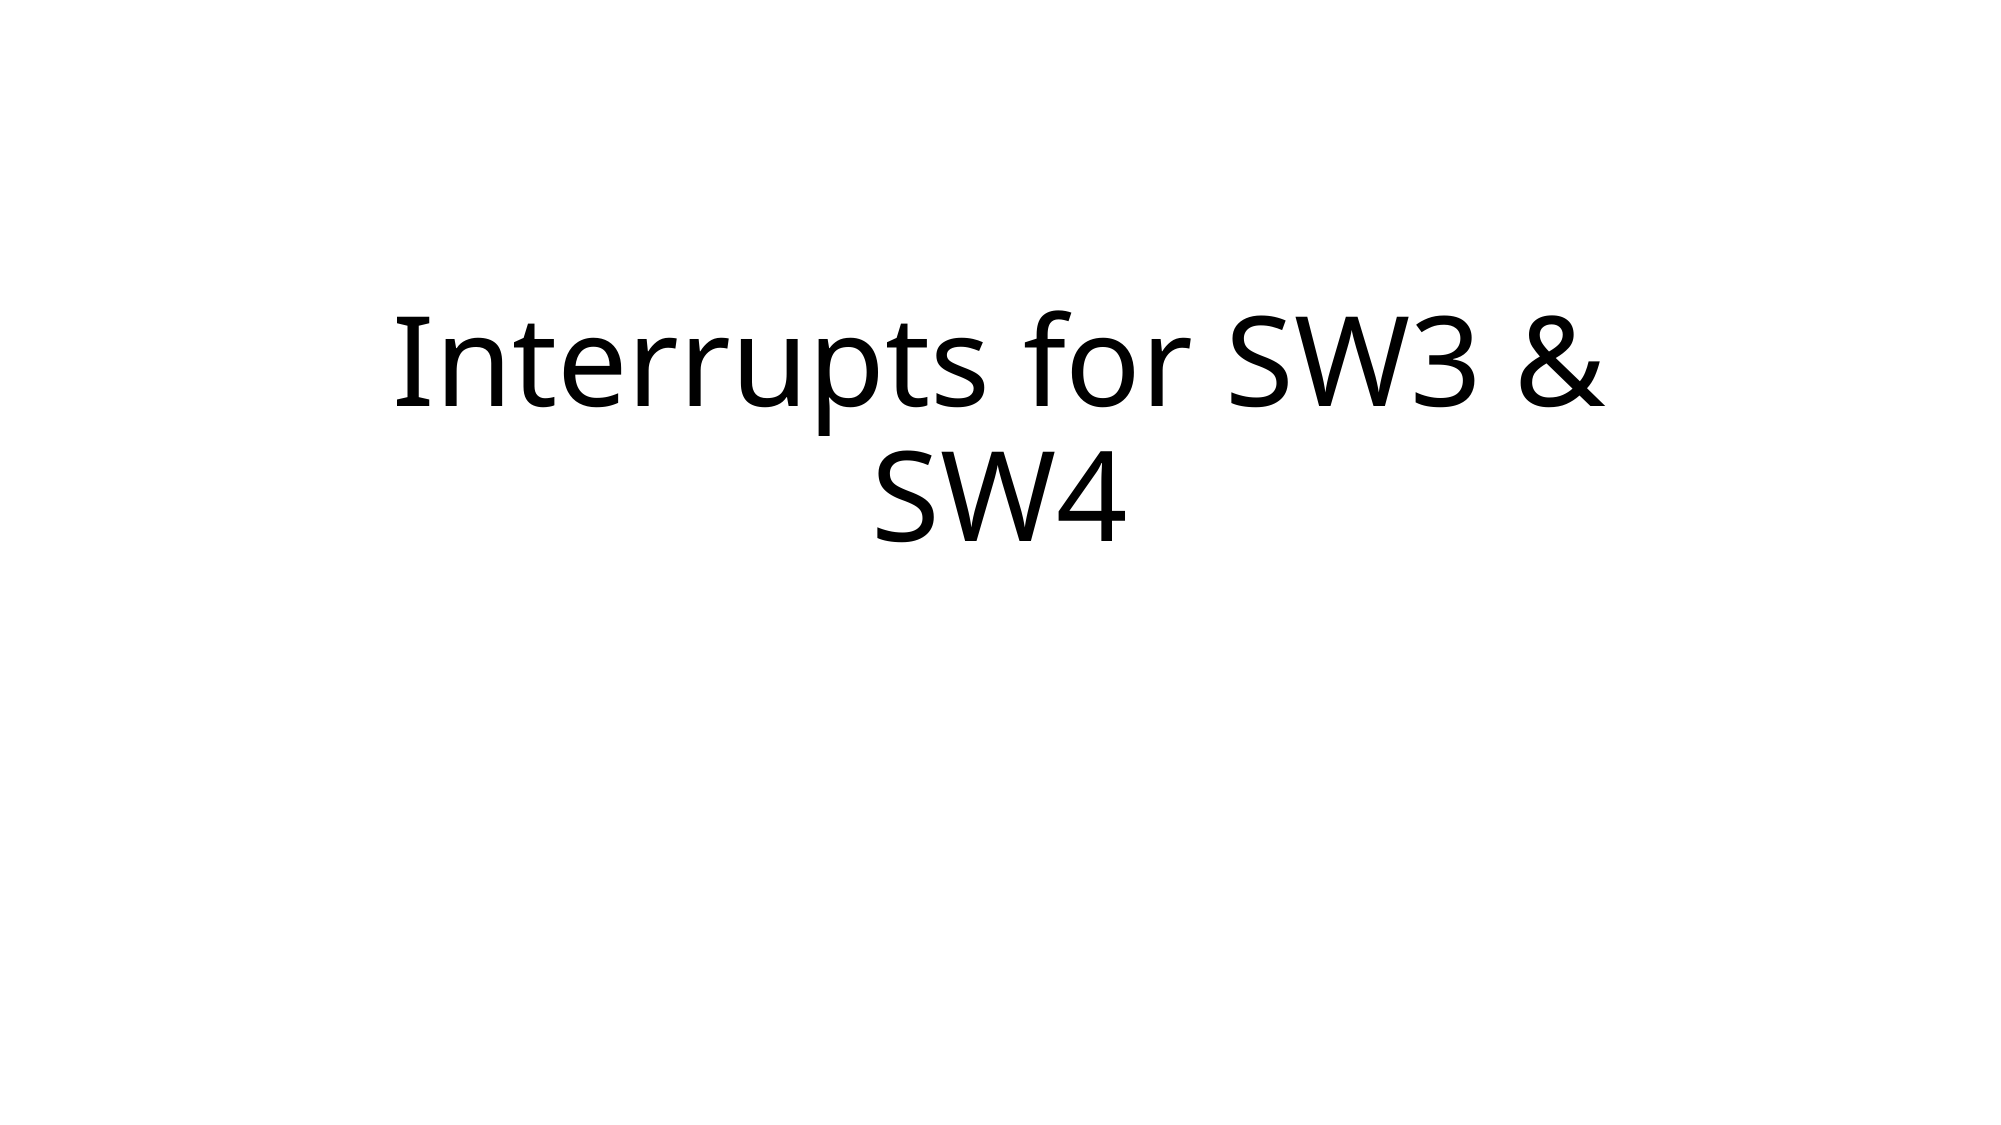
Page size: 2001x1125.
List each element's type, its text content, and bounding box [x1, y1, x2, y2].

title Interrupts for SW3 & SW4 [249, 184, 1750, 576]
